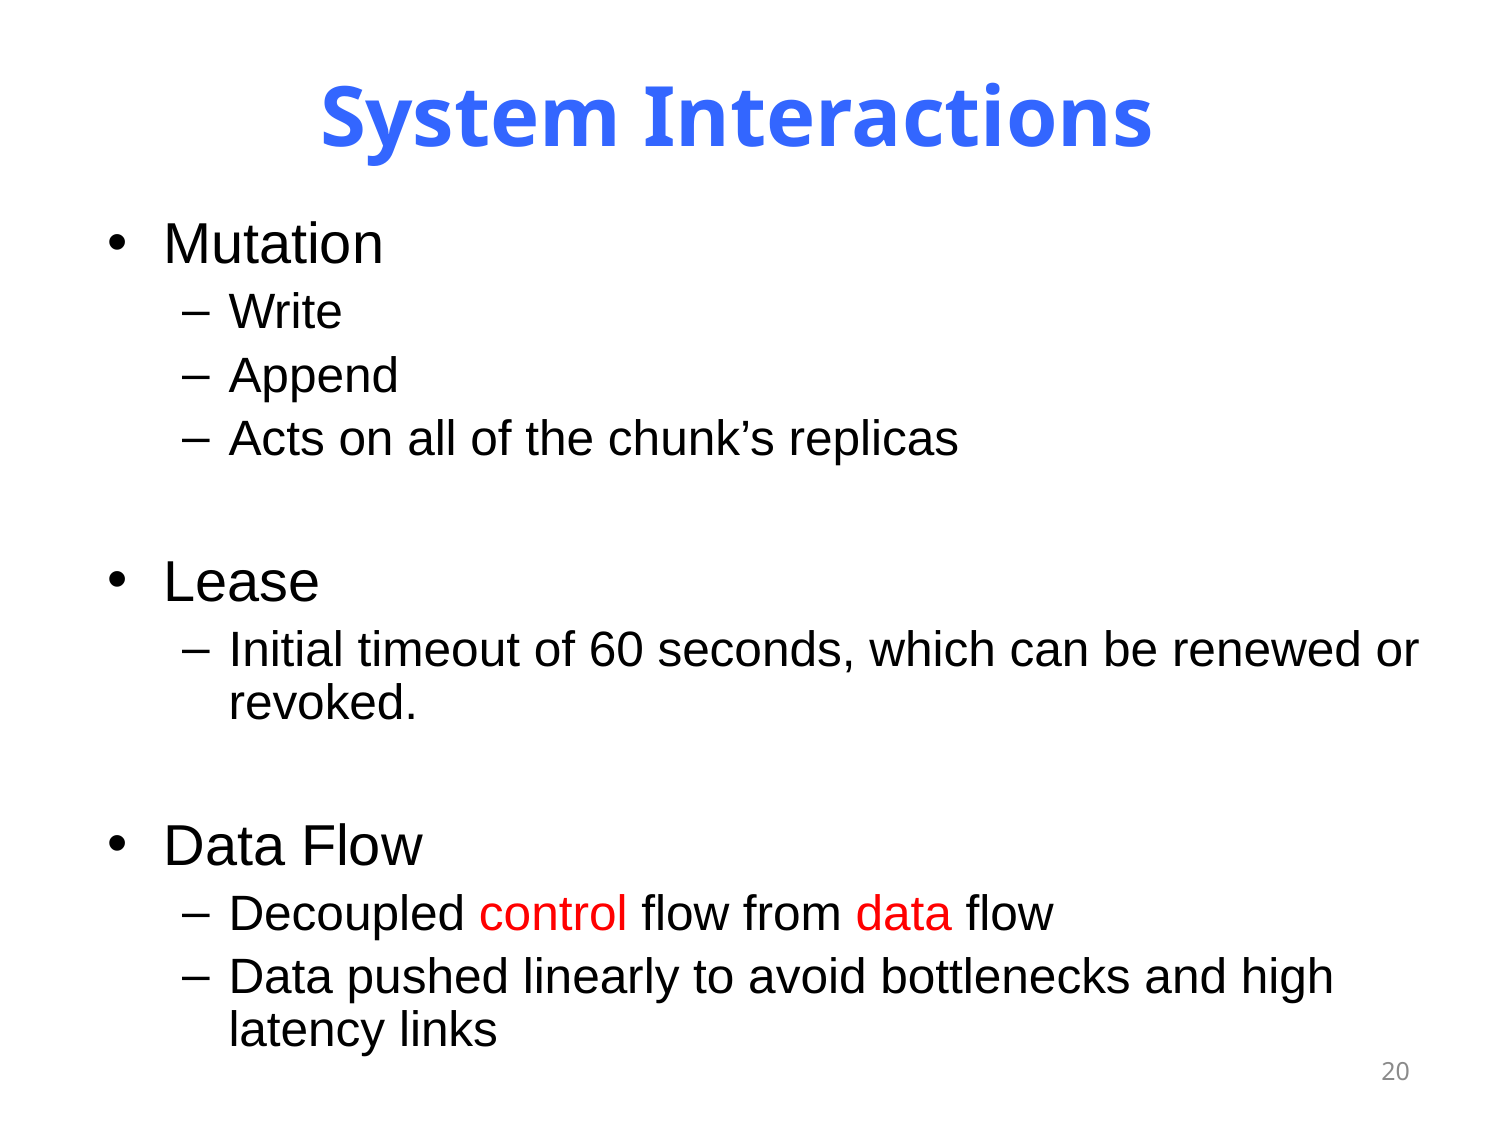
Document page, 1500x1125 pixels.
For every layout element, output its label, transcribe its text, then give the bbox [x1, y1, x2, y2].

list Mutation Write Append Acts on all of the chunk’s replicas Lease Initial timeout of 60 seconds, which can be renewed or revoked. Data Flow Decoupled control flow from data flow Data pushed linearly to avoid bottlenecks and high latency links [92, 206, 1447, 1067]
slide_number 20 [1074, 1042, 1425, 1103]
title System Interactions [62, 19, 1413, 207]
